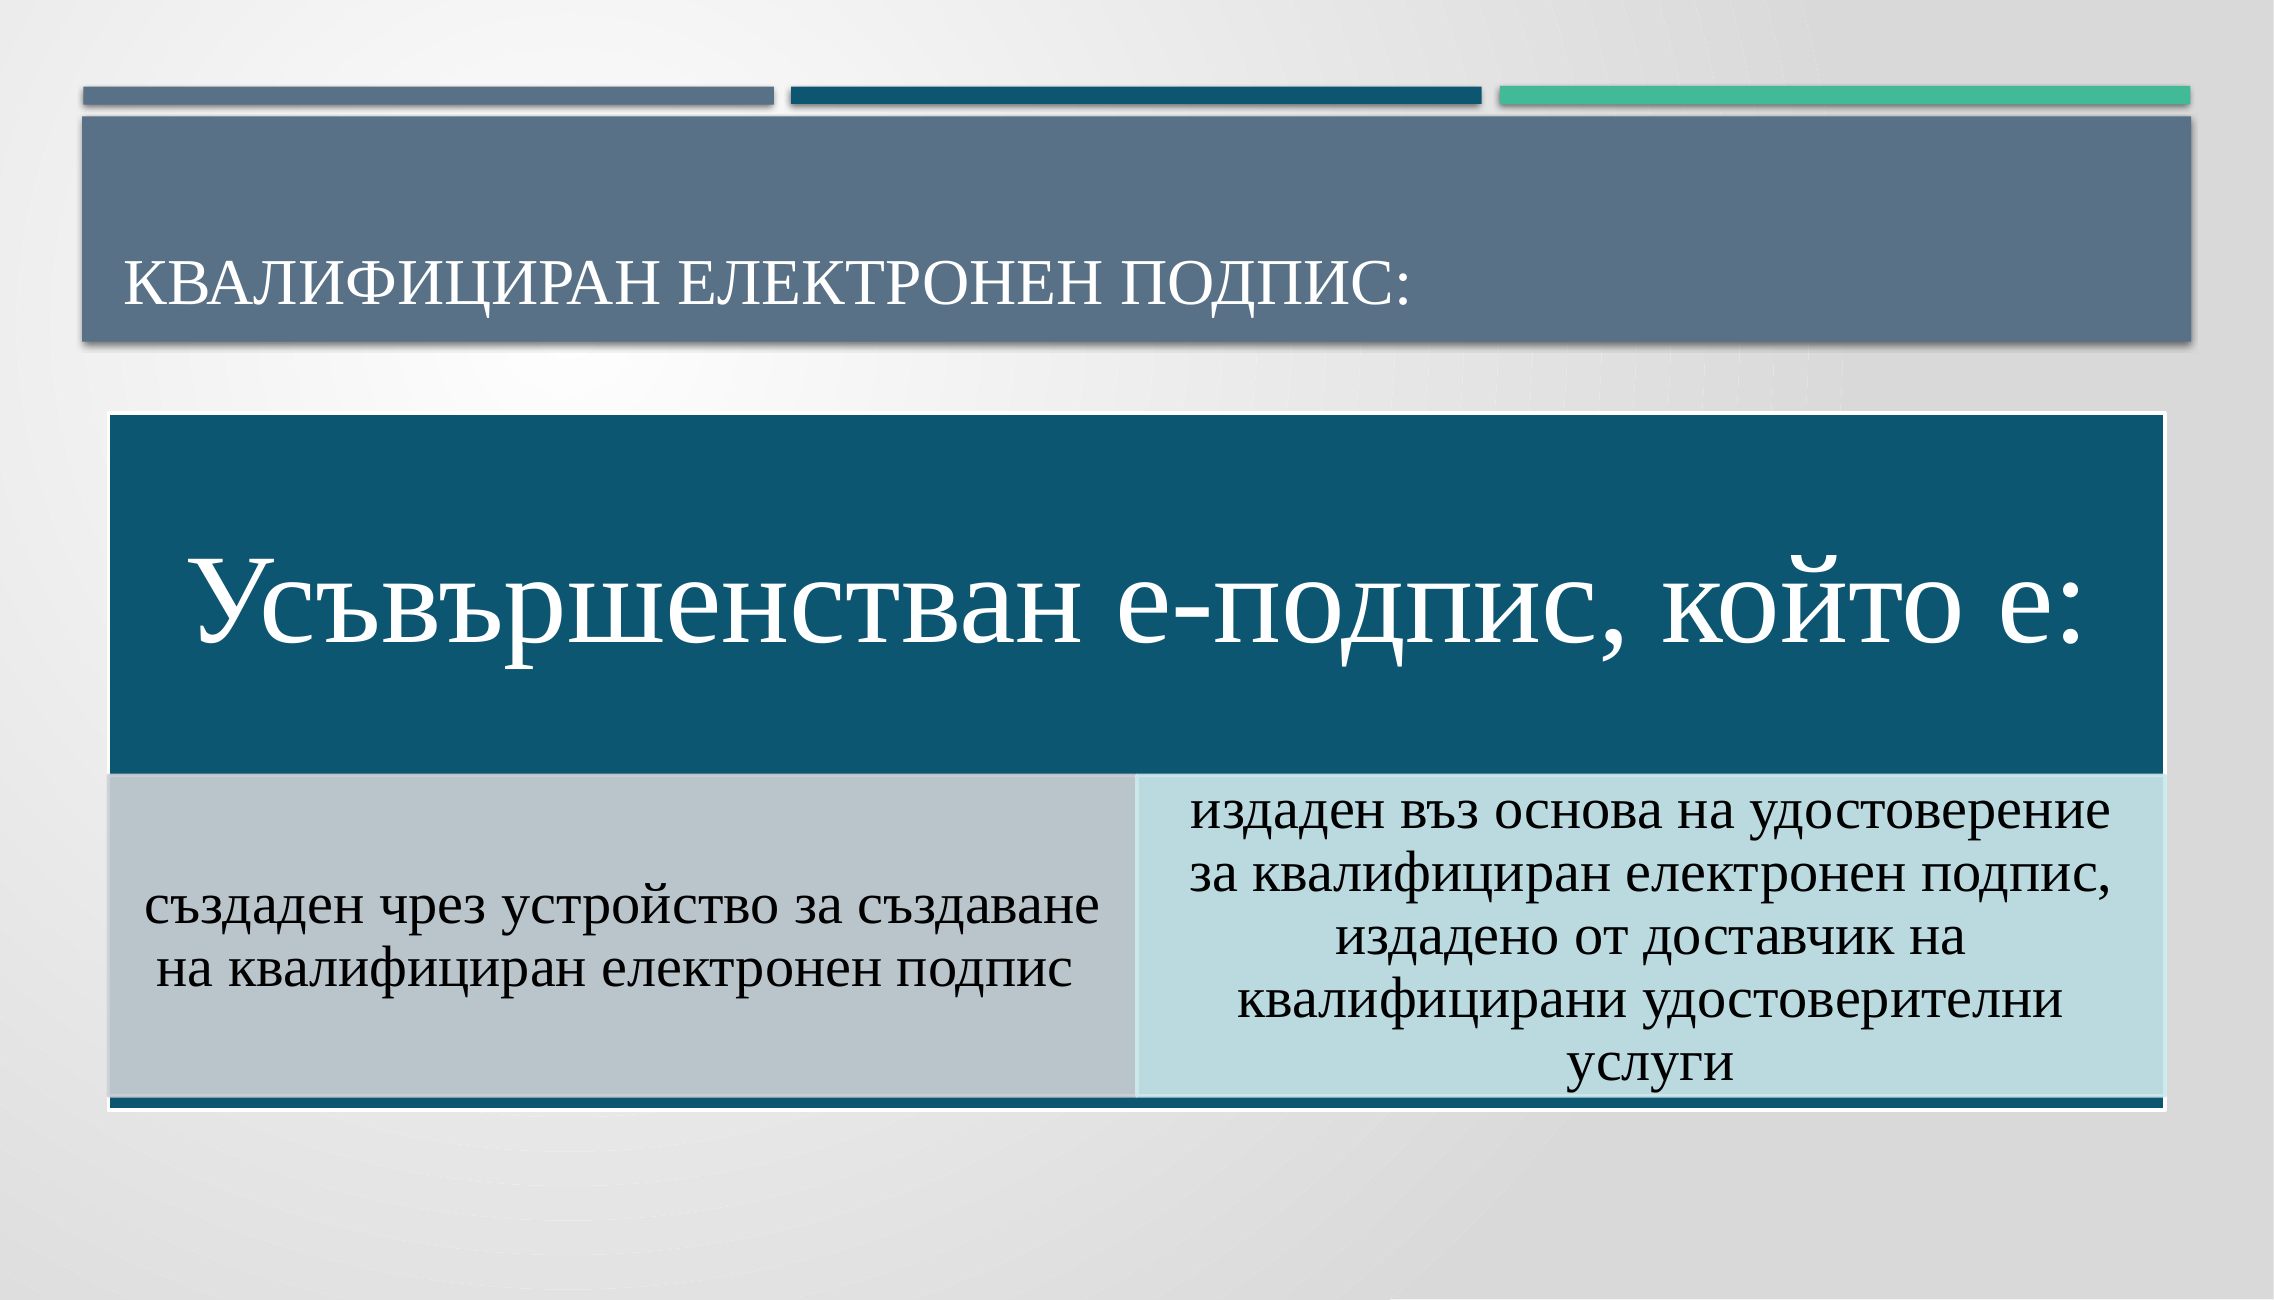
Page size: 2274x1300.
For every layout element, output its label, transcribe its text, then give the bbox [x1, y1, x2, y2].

title Квалифициран електронен подпис: [108, 132, 2166, 325]
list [107, 412, 2166, 1111]
